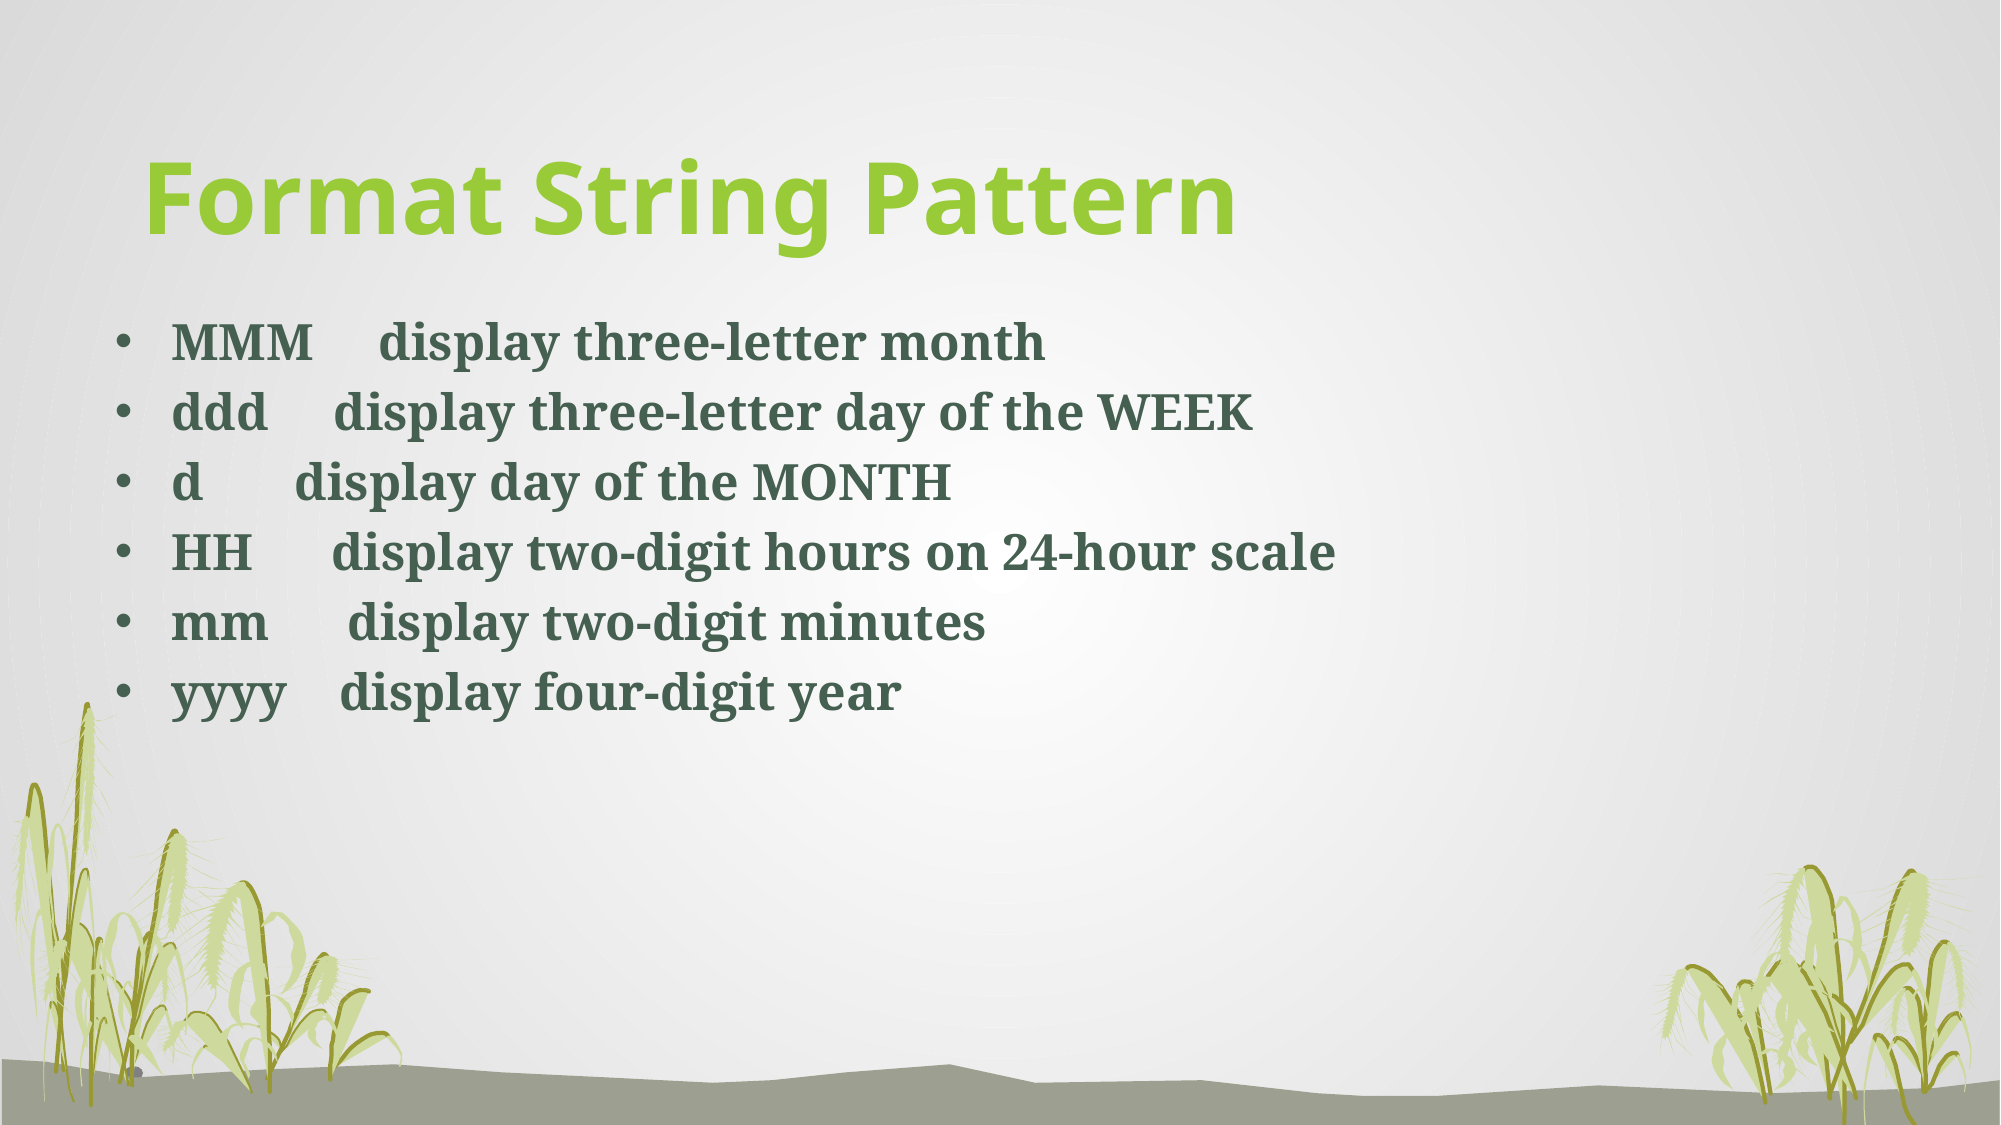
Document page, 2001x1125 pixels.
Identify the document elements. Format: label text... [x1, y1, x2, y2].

list MMM display three-letter month ddd display three-letter day of the WEEK d display day of the MONTH HH display two-digit hours on 24-hour scale mm display two-digit minutes yyyy display four-digit year [99, 302, 1900, 996]
title Format String Pattern [99, 0, 1900, 263]
